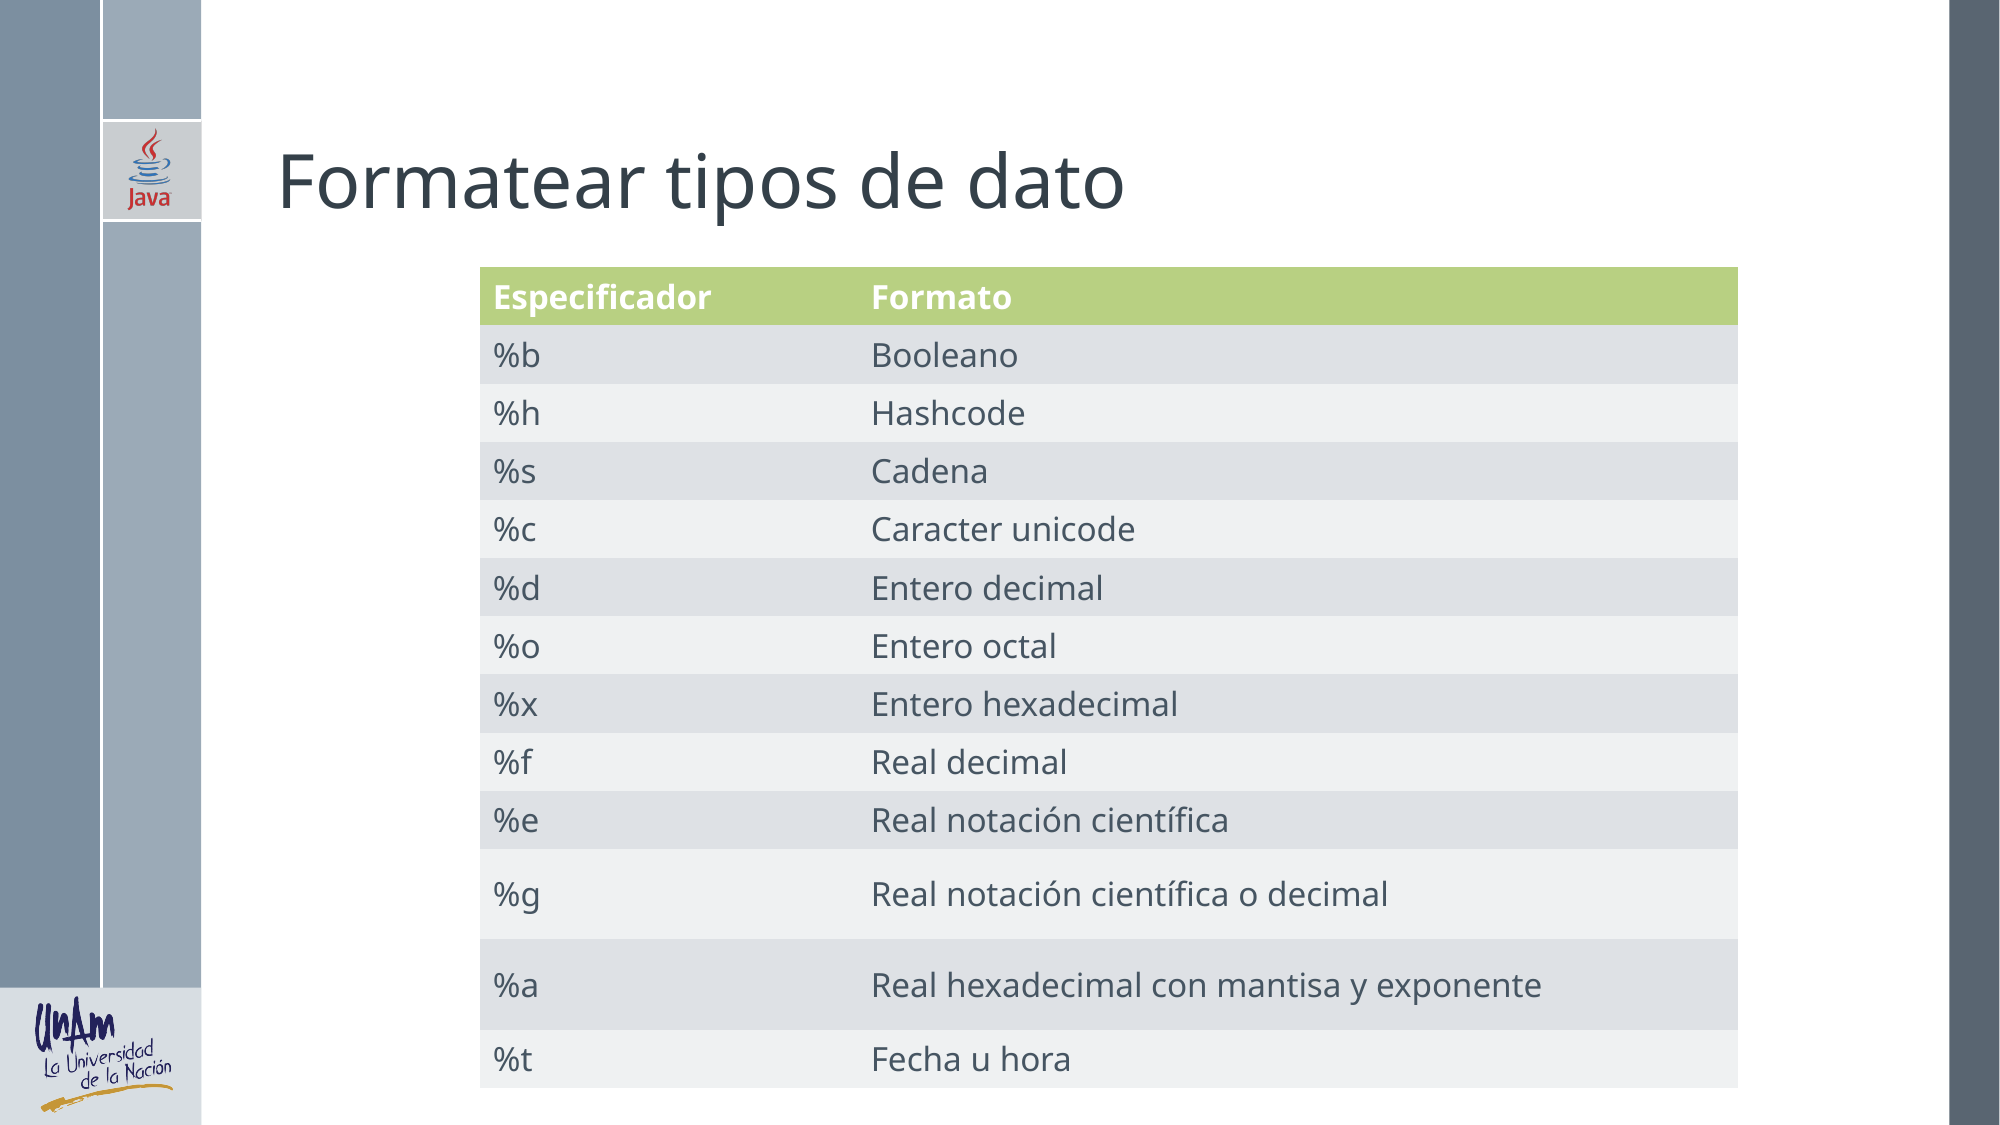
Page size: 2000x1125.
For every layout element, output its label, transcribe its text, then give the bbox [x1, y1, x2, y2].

table_cell %e [480, 791, 858, 849]
table_cell %b [480, 325, 858, 384]
table_cell Real hexadecimal con mantisa y exponente [858, 939, 1738, 1030]
table_cell %s [480, 442, 858, 500]
table_header Especificador [480, 267, 858, 325]
table_cell Entero hexadecimal [858, 674, 1738, 733]
picture [35, 996, 173, 1113]
table_cell %t [480, 1030, 858, 1088]
table_cell %a [480, 939, 858, 1030]
table_cell Cadena [858, 442, 1738, 500]
table_cell %h [480, 384, 858, 442]
table_cell Entero decimal [858, 558, 1738, 616]
table_cell %d [480, 558, 858, 616]
table_cell %c [480, 500, 858, 558]
table_cell Real notación científica o decimal [858, 849, 1738, 939]
table_header Formato [858, 267, 1738, 325]
table_cell Booleano [858, 325, 1738, 384]
table_cell Entero octal [858, 616, 1738, 674]
table_cell %f [480, 733, 858, 791]
title Formatear tipos de dato [261, 29, 1867, 233]
table_cell Real decimal [858, 733, 1738, 791]
picture [109, 127, 193, 211]
table_cell %o [480, 616, 858, 674]
table_cell %x [480, 674, 858, 733]
table_cell Real notación científica [858, 791, 1738, 849]
table_cell Fecha u hora [858, 1030, 1738, 1088]
table_cell Hashcode [858, 384, 1738, 442]
table_cell %g [480, 849, 858, 939]
table_cell Caracter unicode [858, 500, 1738, 558]
